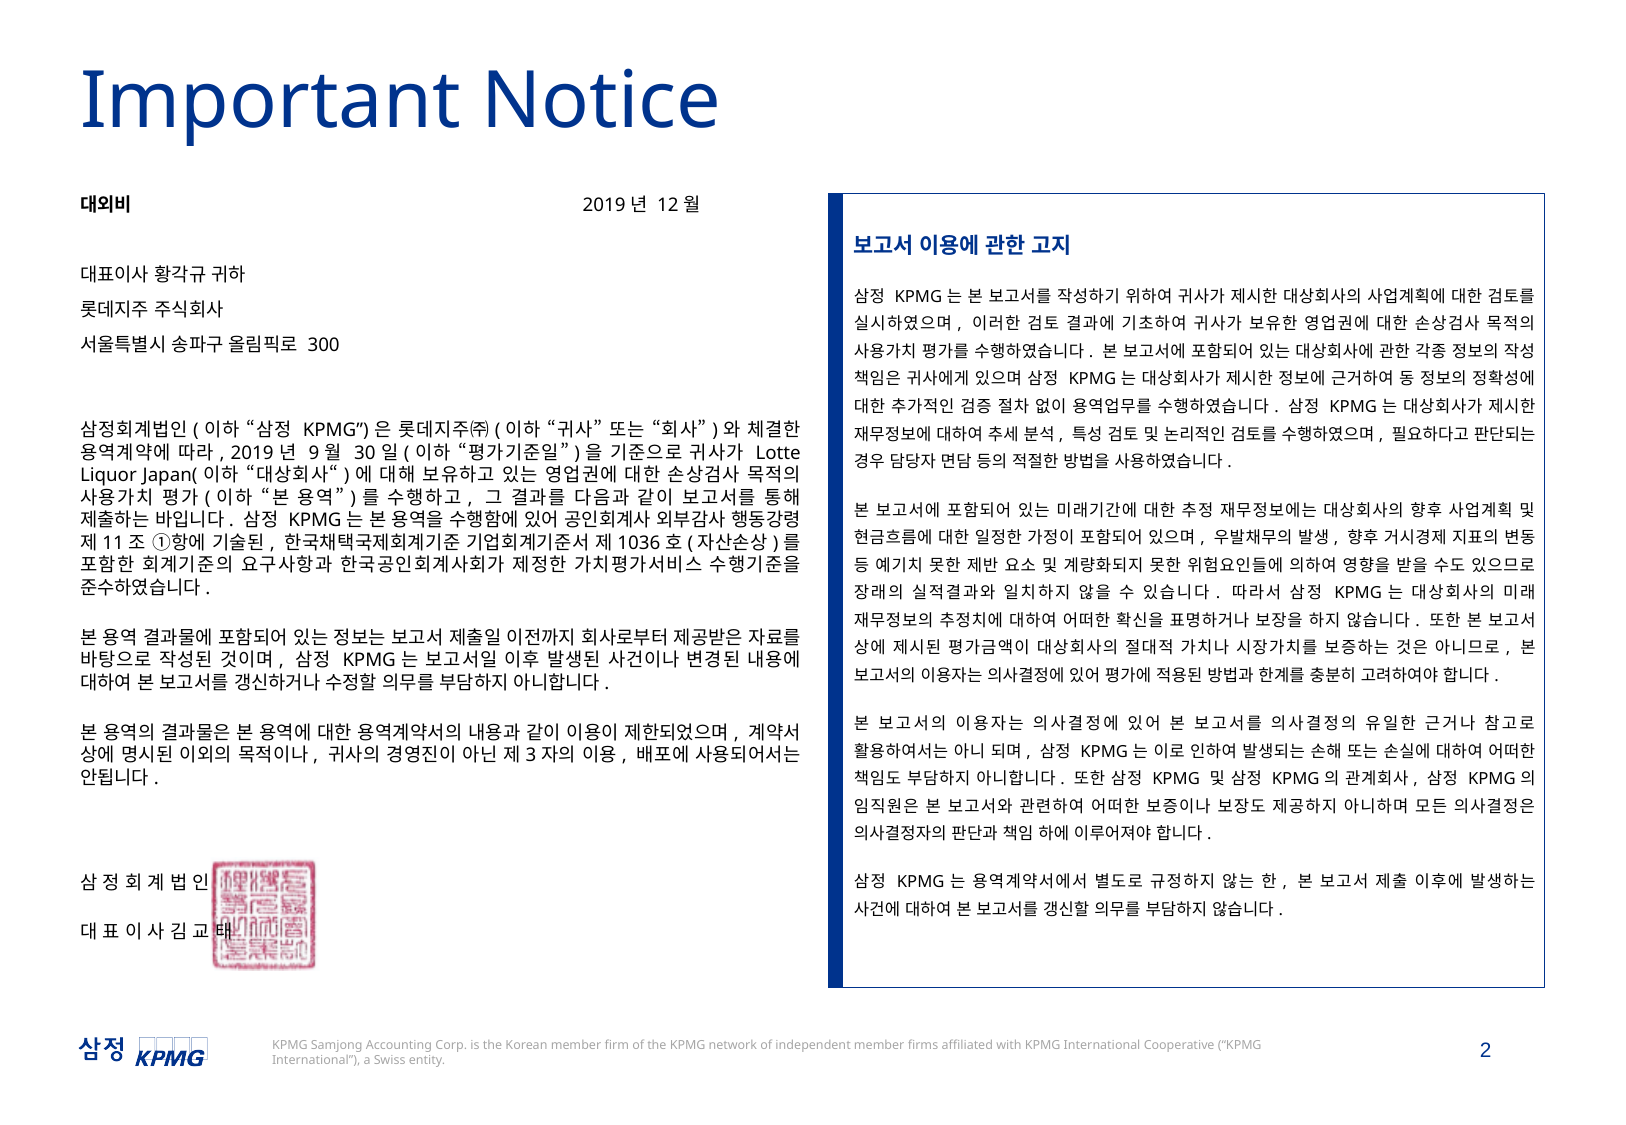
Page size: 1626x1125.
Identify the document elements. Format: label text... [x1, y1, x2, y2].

text_box Important Notice [80, 73, 1544, 193]
list 보고서 이용에 관한 고지 삼정 KPMG는 본 보고서를 작성하기 위하여 귀사가 제시한 대상회사의 사업계획에 대한 검토를 실시하였으며, 이러한 검토 결과에 기초하여 귀사가 보유한 영업권에 대한 손상검사 목적의 사용가치 평가를 수행하였습니다. 본 보고서에 포함되어 있는 대상회사에 관한 각종 정보의 작성 책임은 귀사에게 있으며 삼정 KPMG는 대상회사가 제시한 정보에 근거하여 동 정보의 정확성에 대한 추가적인 검증 절차 없이 용역업무를 수행하였습니다. 삼정 KPMG는 대상회사가 제시한 재무정보에 대하여 추세 분석, 특성 검토 및 논리적인 검토를 수행하였으며, 필요하다고 판단되는 경우 담당자 면담 등의 적절한 방법을 사용하였습니다. 본 보고서에 포함되어 있는 미래기간에 대한 추정 재무정보에는 대상회사의 향후 사업계획 및 현금흐름에 대한 일정한 가정이 포함되어 있으며, 우발채무의 발생, 향후 거시경제 지표의 변동 등 예기치 못한 제반 요소 및 계량화되지 못한 위험요인들에 의하여 영향을 받을 수도 있으므로 장래의 실적결과와 일치하지 않을 수 있습니다. 따라서 삼정 KPMG는 대상회사의 미래 재무정보의 추정치에 대하여 어떠한 확신을 표명하거나 보장을 하지 않습니다. 또한 본 보고서 상에 제시된 평가금액이 대상회사의 절대적 가치나 시장가치를 보증하는 것은 아니므로, 본 보고서의 이용자는 의사결정에 있어 평가에 적용된 방법과 한계를 충분히 고려하여야 합니다. 본 보고서의 이용자는 의사결정에 있어 본 보고서를 의사결정의 유일한 근거나 참고로 활용하여서는 아니 되며, 삼정 KPMG는 이로 인하여 발생되는 손해 또는 손실에 대하여 어떠한 책임도 부담하지 아니합니다. 또한 삼정 KPMG 및 삼정 KPMG의 관계회사, 삼정 KPMG의 임직원은 본 보고서와 관련하여 어떠한 보증이나 보장도 제공하지 아니하며 모든 의사결정은 의사결정자의 판단과 책임 하에 이루어져야 합니다. 삼정 KPMG는 용역계약서에서 별도로 규정하지 않는 한, 본 보고서 제출 이후에 발생하는 사건에 대하여 본 보고서를 갱신할 의무를 부담하지 않습니다. [830, 193, 1545, 988]
picture [209, 857, 320, 971]
picture [76, 1035, 210, 1068]
list 대외비 2019년 12월 대표이사 황각규 귀하 롯데지주 주식회사 서울특별시 송파구 올림픽로 300 삼정회계법인(이하 “삼정 KPMG”)은 롯데지주㈜(이하 “귀사” 또는 “회사”)와 체결한 용역계약에 따라, 2019년 9월 30일(이하 “평가기준일”)을 기준으로 귀사가 Lotte Liquor Japan(이하 “대상회사“)에 대해 보유하고 있는 영업권에 대한 손상검사 목적의 사용가치 평가(이하 “본 용역”)를 수행하고, 그 결과를 다음과 같이 보고서를 통해 제출하는 바입니다. 삼정 KPMG는 본 용역을 수행함에 있어 공인회계사 외부감사 행동강령 제11조 ①항에 기술된, 한국채택국제회계기준 기업회계기준서 제1036호(자산손상)를 포함한 회계기준의 요구사항과 한국공인회계사회가 제정한 가치평가서비스 수행기준을 준수하였습니다. 본 용역 결과물에 포함되어 있는 정보는 보고서 제출일 이전까지 회사로부터 제공받은 자료를 바탕으로 작성된 것이며, 삼정 KPMG는 보고서일 이후 발생된 사건이나 변경된 내용에 대하여 본 보고서를 갱신하거나 수정할 의무를 부담하지 아니합니다. 본 용역의 결과물은 본 용역에 대한 용역계약서의 내용과 같이 이용이 제한되었으며, 계약서 상에 명시된 이외의 목적이나, 귀사의 경영진이 아닌 제3자의 이용, 배포에 사용되어서는 안됩니다. 삼 정 회 계 법 인 대 표 이 사 김 교 태 [80, 193, 801, 988]
